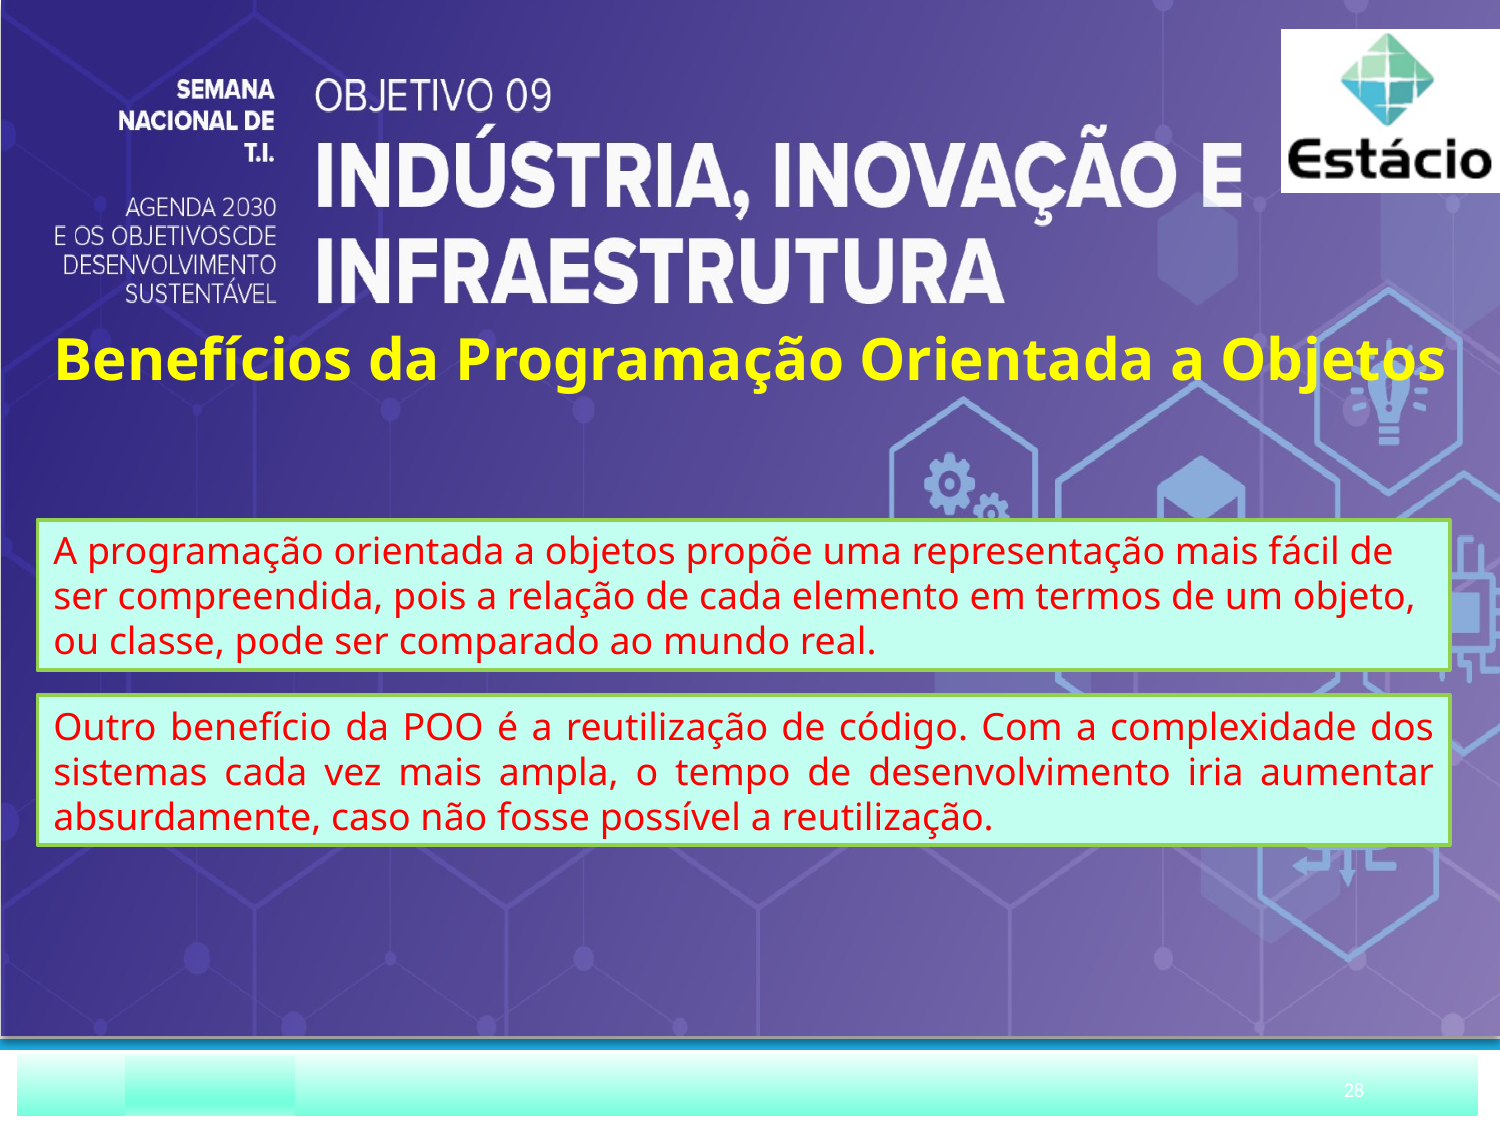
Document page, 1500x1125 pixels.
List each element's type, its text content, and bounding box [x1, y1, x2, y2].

text_box 28 [1217, 1059, 1380, 1120]
picture [1, 0, 1500, 1036]
picture [125, 1056, 295, 1116]
